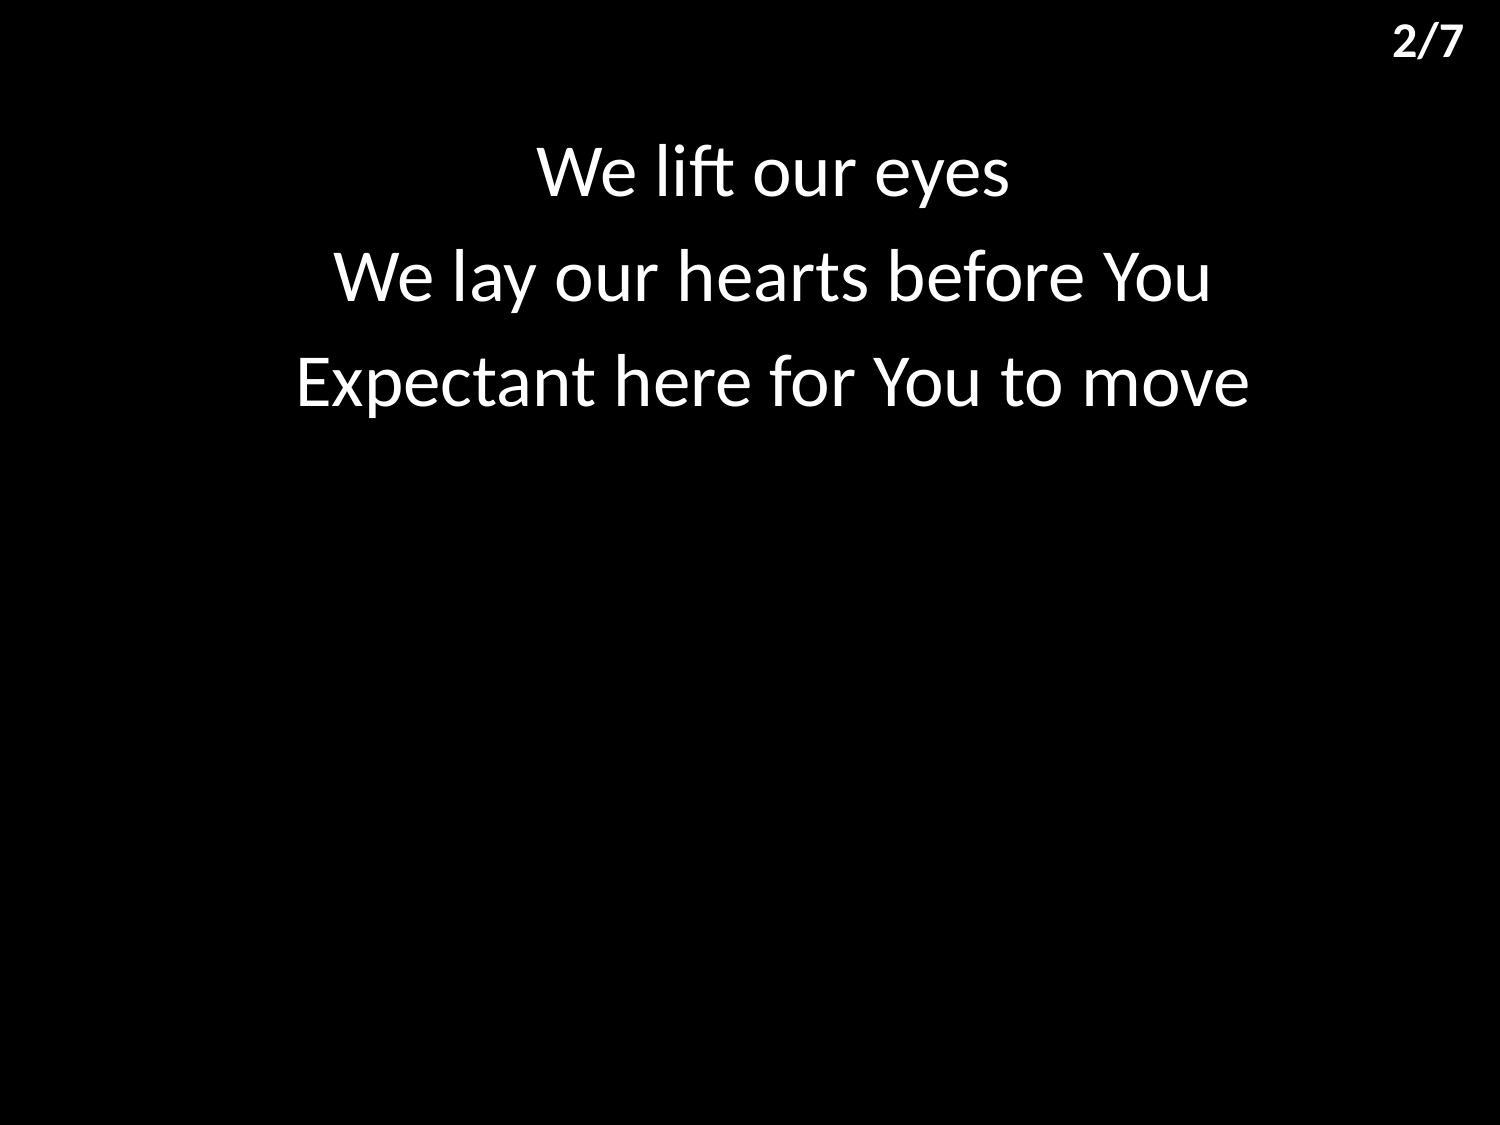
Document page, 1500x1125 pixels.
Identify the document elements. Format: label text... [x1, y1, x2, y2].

subtitle We lift our eyes We lay our hearts before You Expectant here for You to move [64, 113, 1483, 1125]
text_box 2/7 [1377, 0, 1479, 75]
